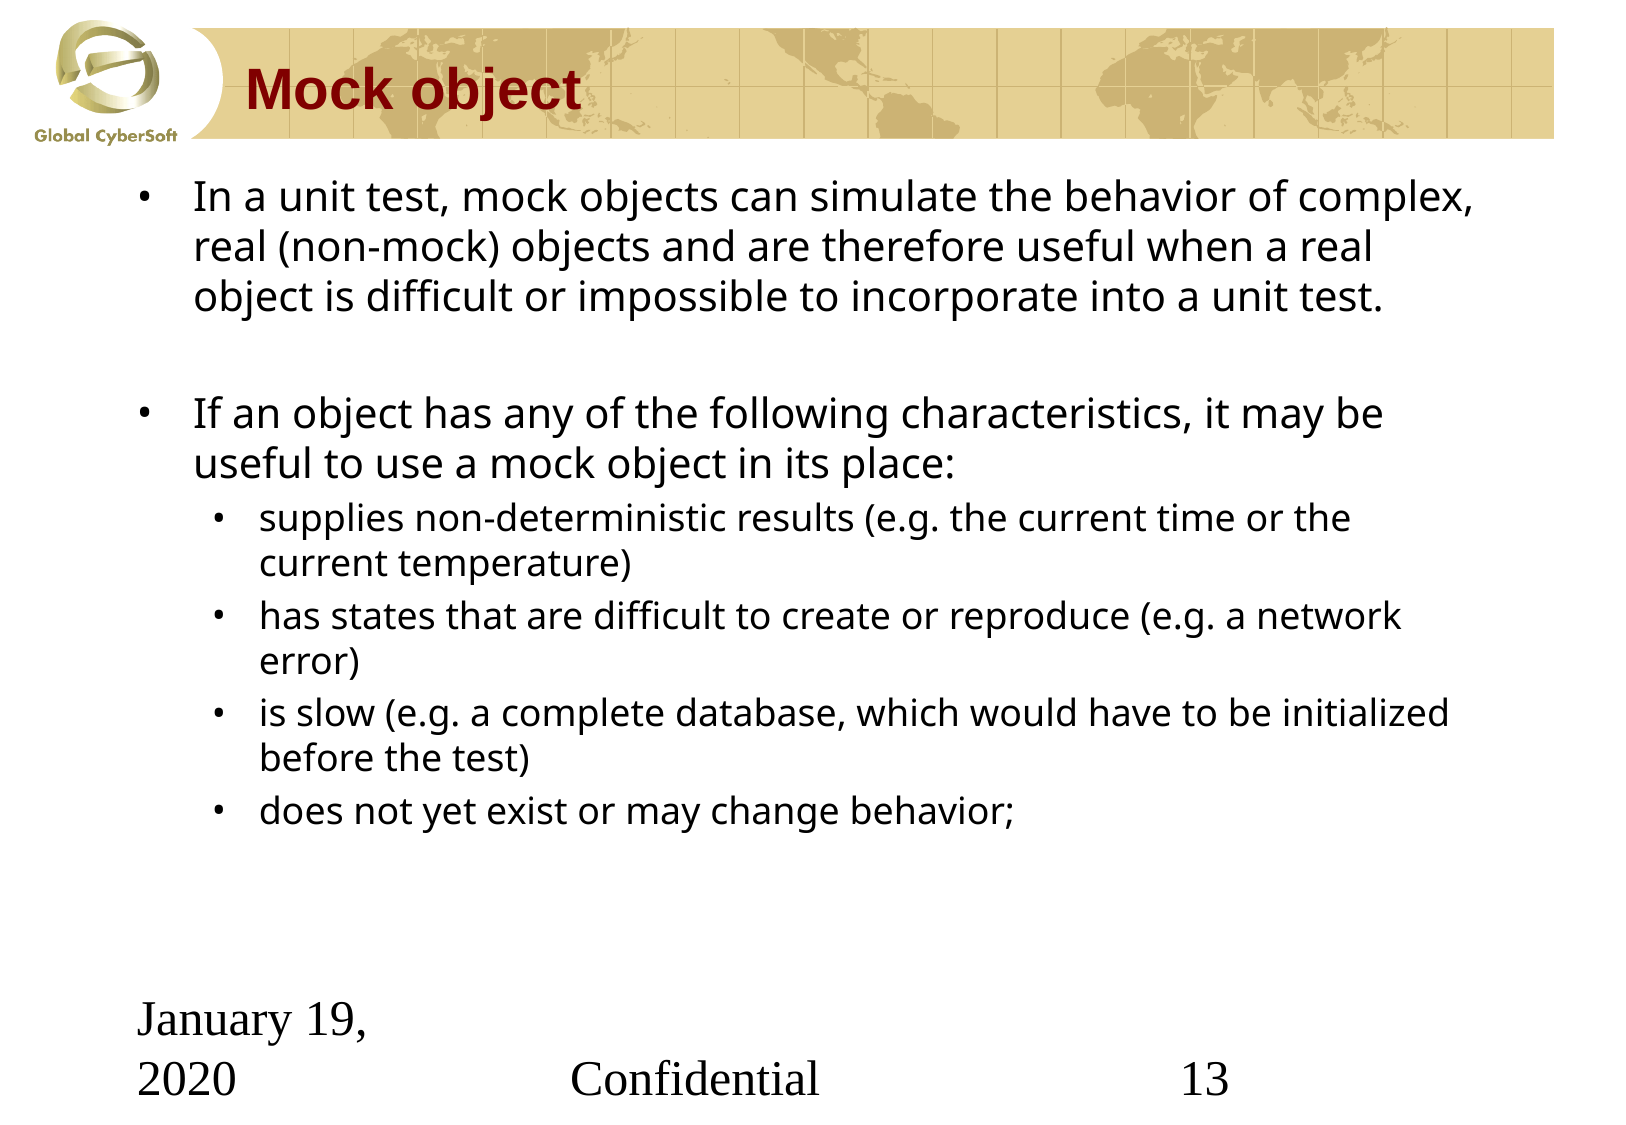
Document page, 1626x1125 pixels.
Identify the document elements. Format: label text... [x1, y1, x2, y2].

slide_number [121, 1037, 461, 1113]
slide_number ‹#› [1164, 1037, 1504, 1113]
list In a unit test, mock objects can simulate the behavior of complex, real (non-mock) objects and are therefore useful when a real object is difficult or impossible to incorporate into a unit test. If an object has any of the following characteristics, it may be useful to use a mock object in its place: supplies non-deterministic results (e.g. the current time or the current temperature) has states that are difficult to create or reproduce (e.g. a network error) is slow (e.g. a complete database, which would have to be initialized before the test) does not yet exist or may change behavior; [121, 162, 1504, 1028]
title Mock object [230, 37, 1544, 135]
picture [31, 12, 181, 150]
footer Confidential [555, 1037, 1070, 1113]
